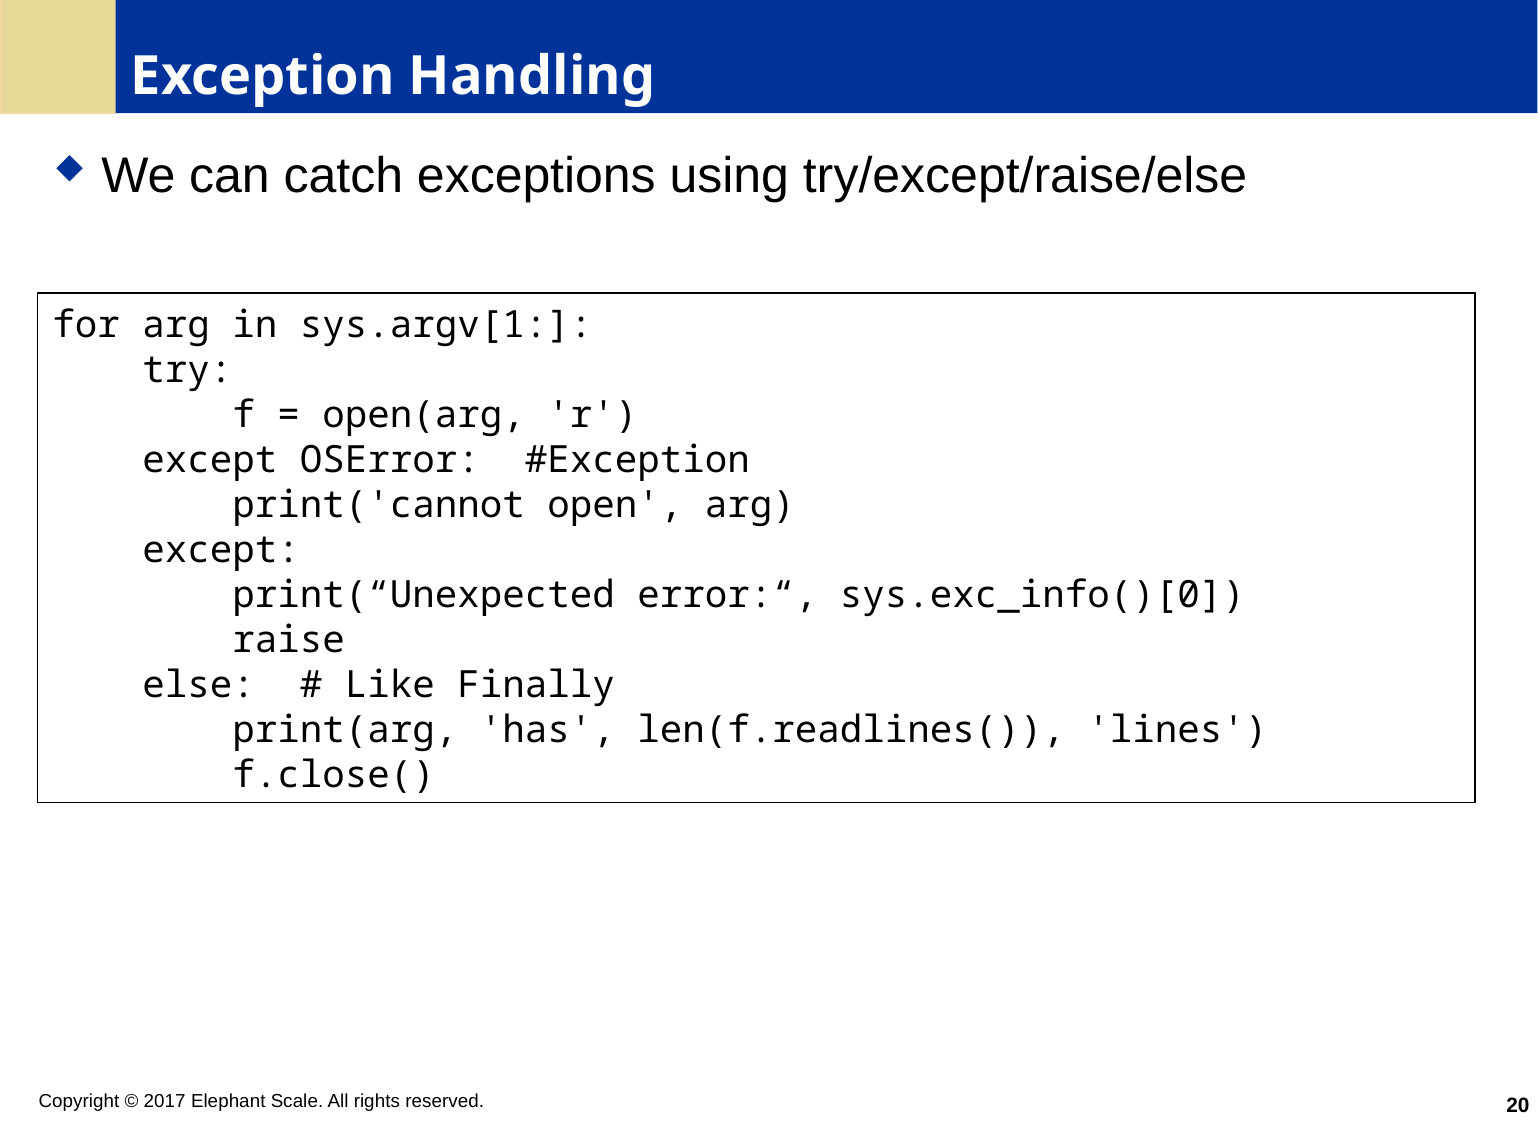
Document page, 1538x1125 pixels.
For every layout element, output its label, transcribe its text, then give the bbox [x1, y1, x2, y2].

slide_number 20 [1439, 1079, 1530, 1117]
list We can catch exceptions using try/except/raise/else [38, 134, 1500, 1061]
text_box for arg in sys.argv[1:]: try: f = open(arg, 'r') except OSError: #Exception print('cannot open', arg) except: print(“Unexpected error:“, sys.exc_info()[0]) raise else: # Like Finally print(arg, 'has', len(f.readlines()), 'lines') f.close() [37, 292, 1475, 803]
picture [0, 0, 115, 114]
footer Copyright © 2017 Elephant Scale. All rights reserved. [38, 1088, 932, 1112]
title Exception Handling [115, 0, 1538, 114]
